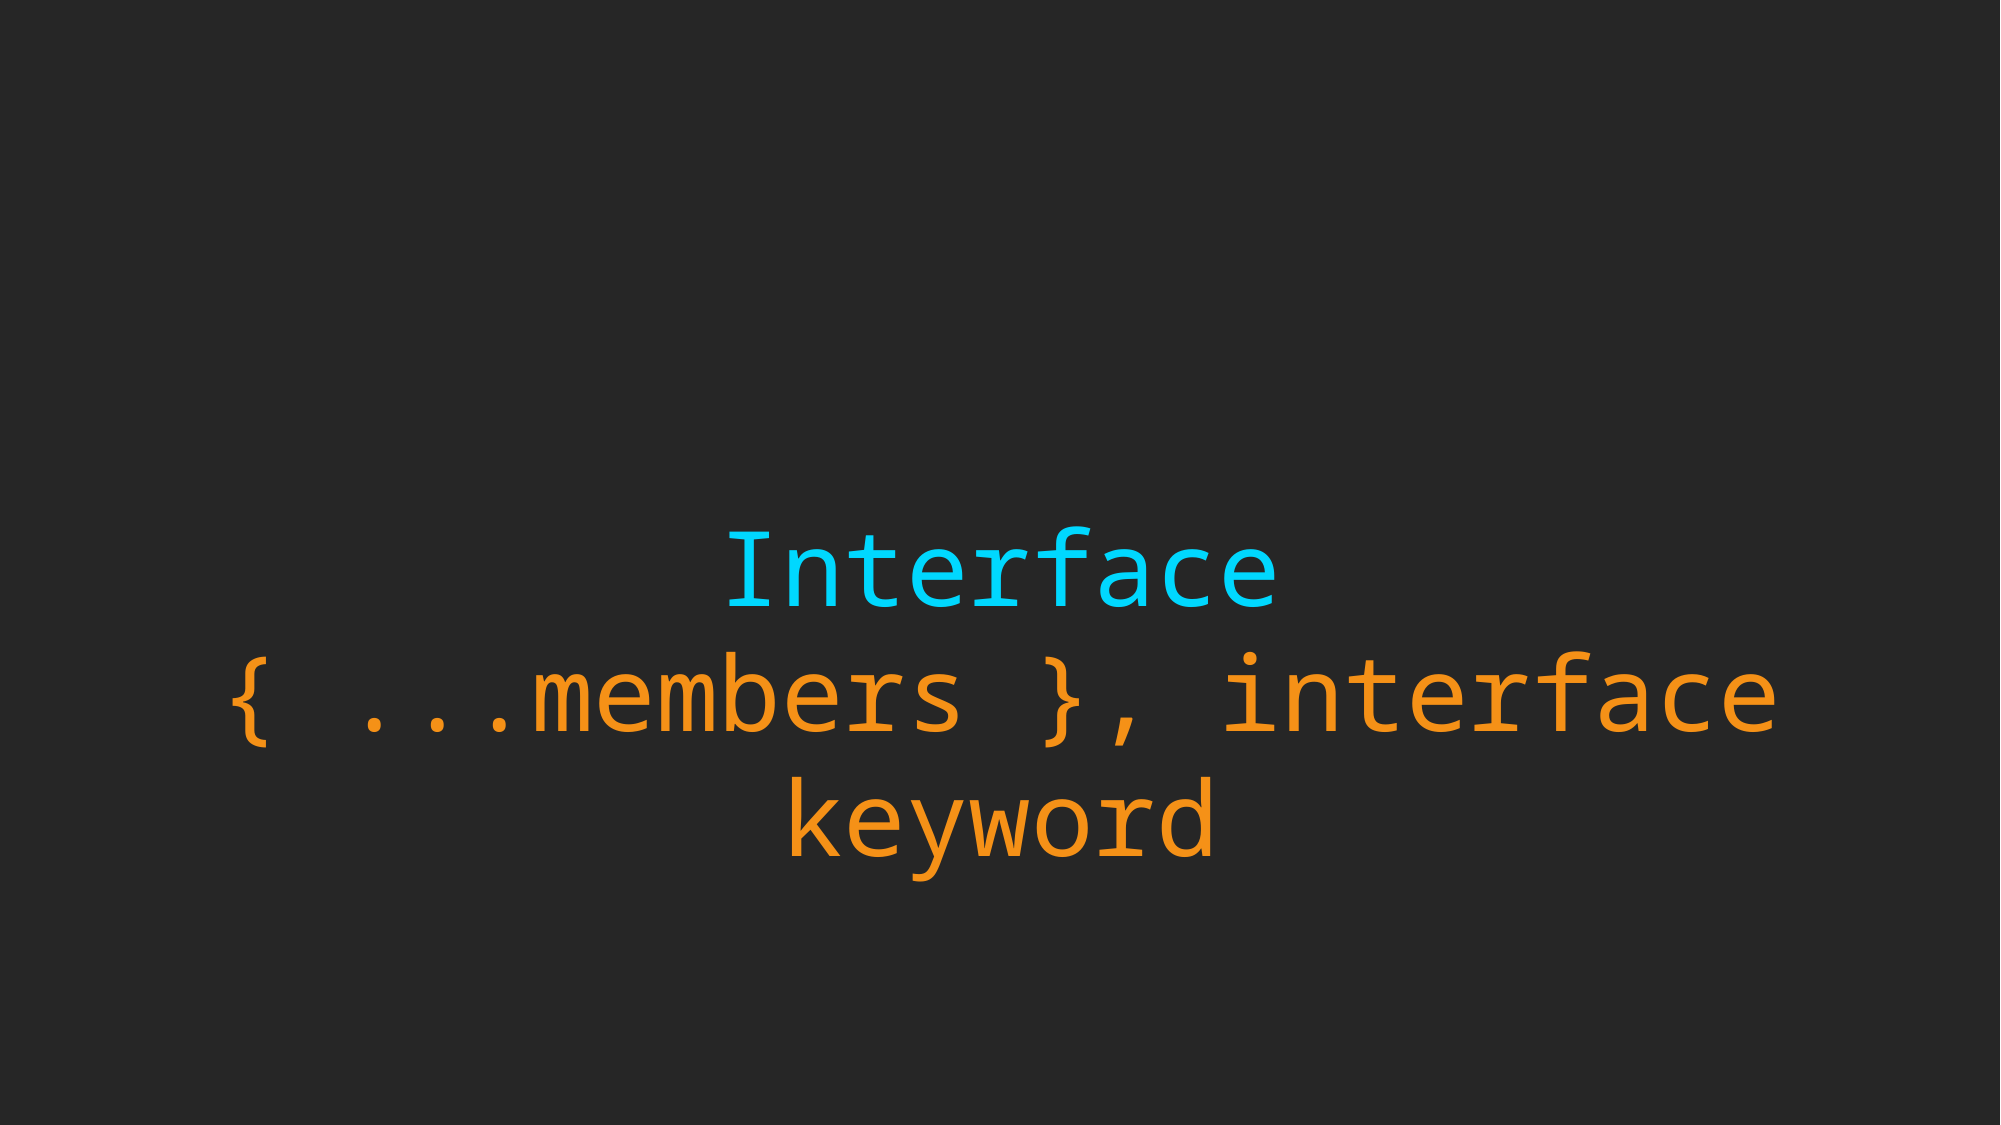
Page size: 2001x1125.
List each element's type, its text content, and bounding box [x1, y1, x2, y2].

text_box Interface { ...members }, interface keyword [0, 495, 2000, 885]
